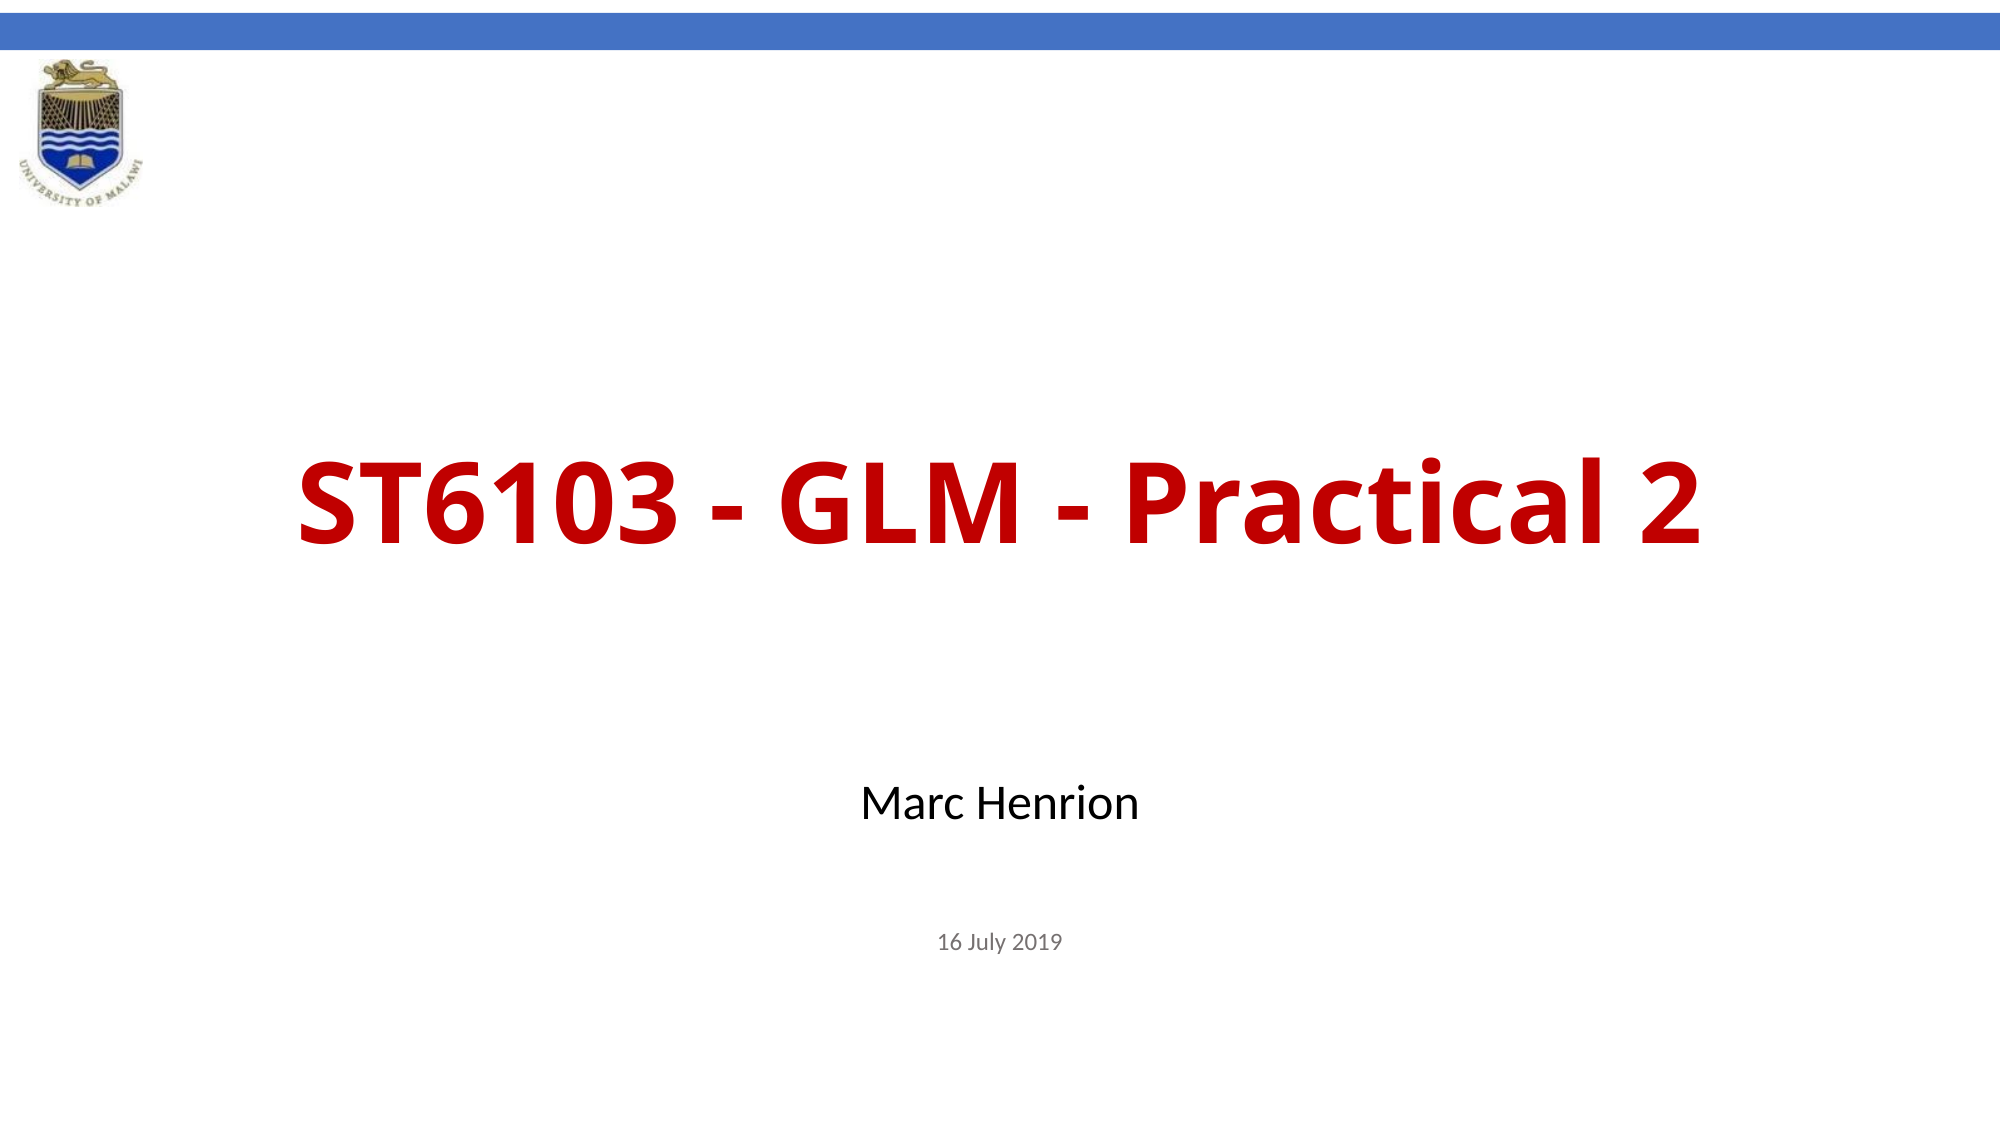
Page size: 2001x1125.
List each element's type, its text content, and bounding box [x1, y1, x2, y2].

title ST6103 - GLM - Practical 2 [249, 184, 1750, 576]
subtitle Marc Henrion [249, 660, 1750, 863]
picture [19, 59, 143, 207]
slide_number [774, 915, 1225, 967]
